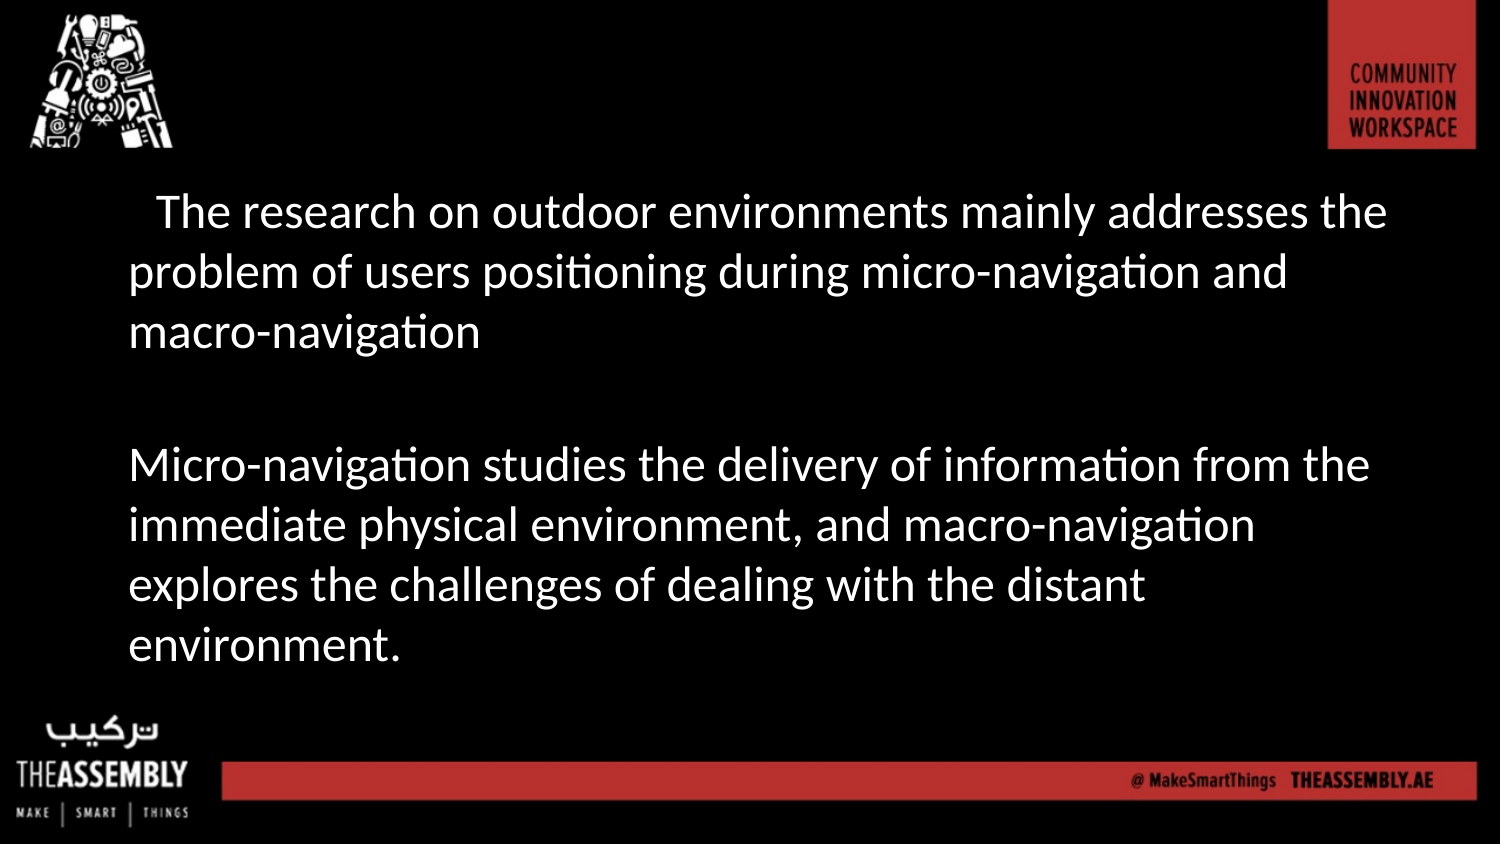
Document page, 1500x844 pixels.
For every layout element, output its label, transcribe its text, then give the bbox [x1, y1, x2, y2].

list The research on outdoor environments mainly addresses the problem of users positioning during micro-navigation and macro-navigation Micro-navigation studies the delivery of information from the immediate physical environment, and macro-navigation explores the challenges of dealing with the distant environment. [56, 163, 1407, 720]
picture [0, 0, 1500, 844]
